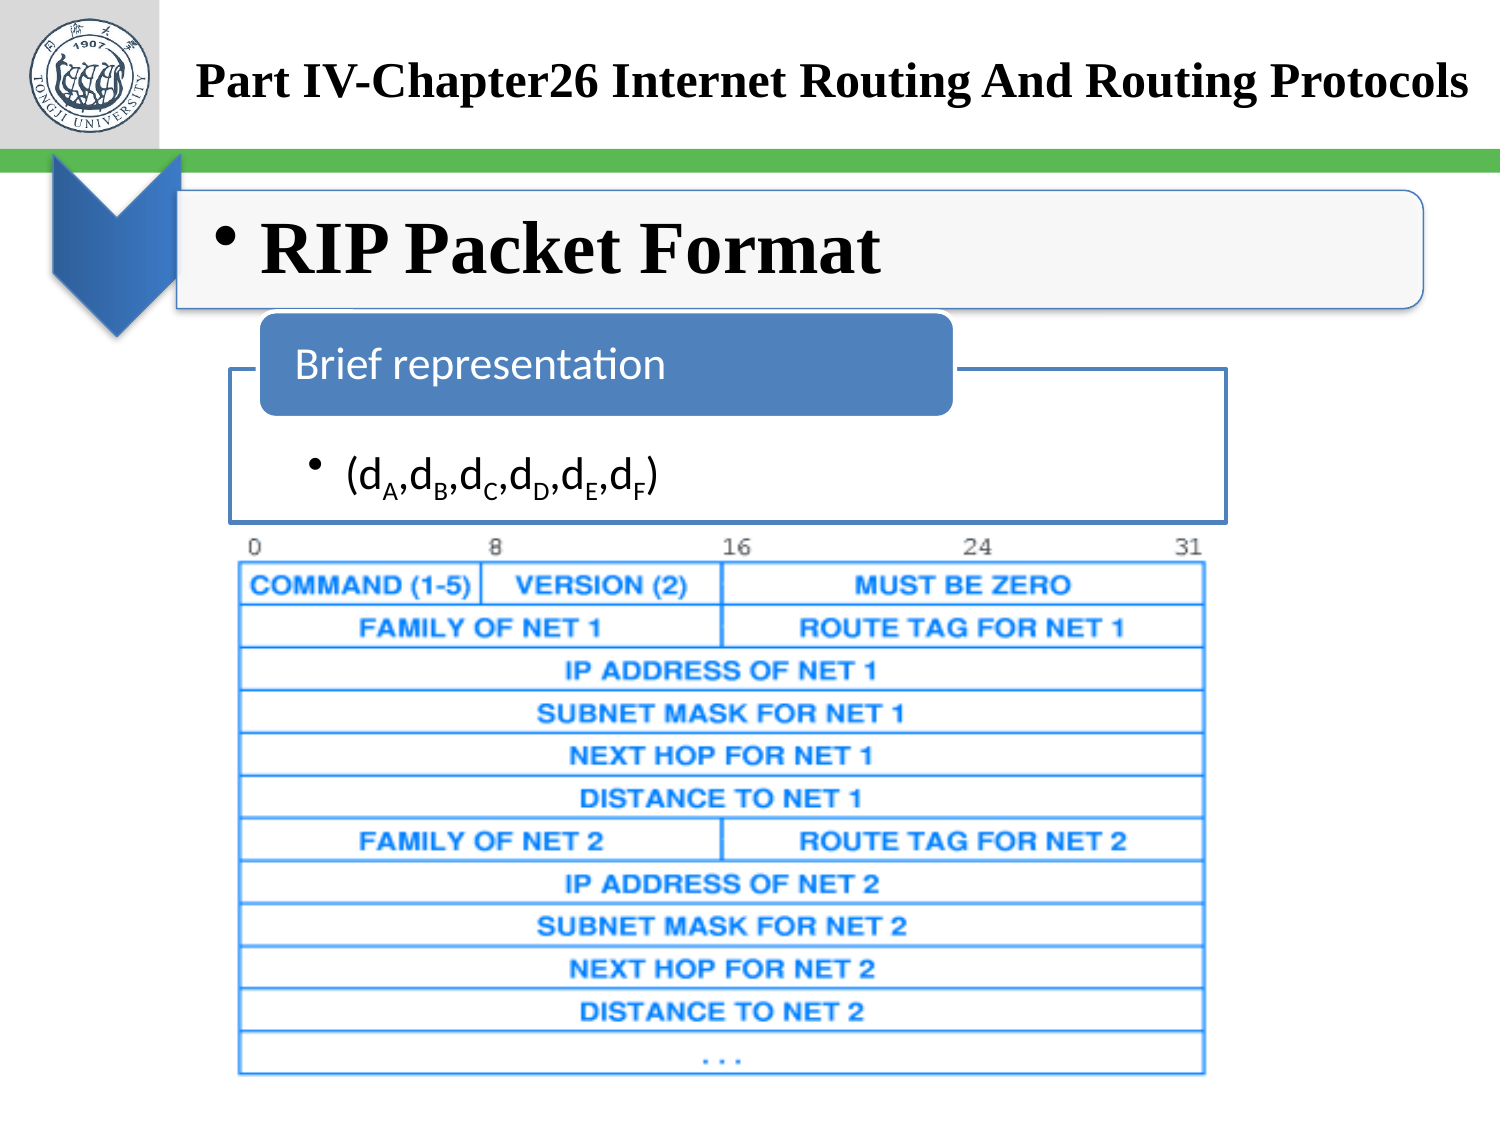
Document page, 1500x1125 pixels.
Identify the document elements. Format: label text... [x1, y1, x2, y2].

title Part IV-Chapter26 Internet Routing And Routing Protocols [180, 3, 1495, 151]
picture [29, 18, 151, 133]
picture [123, 436, 1322, 1125]
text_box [52, 154, 181, 337]
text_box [176, 190, 1424, 309]
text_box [229, 311, 1227, 528]
